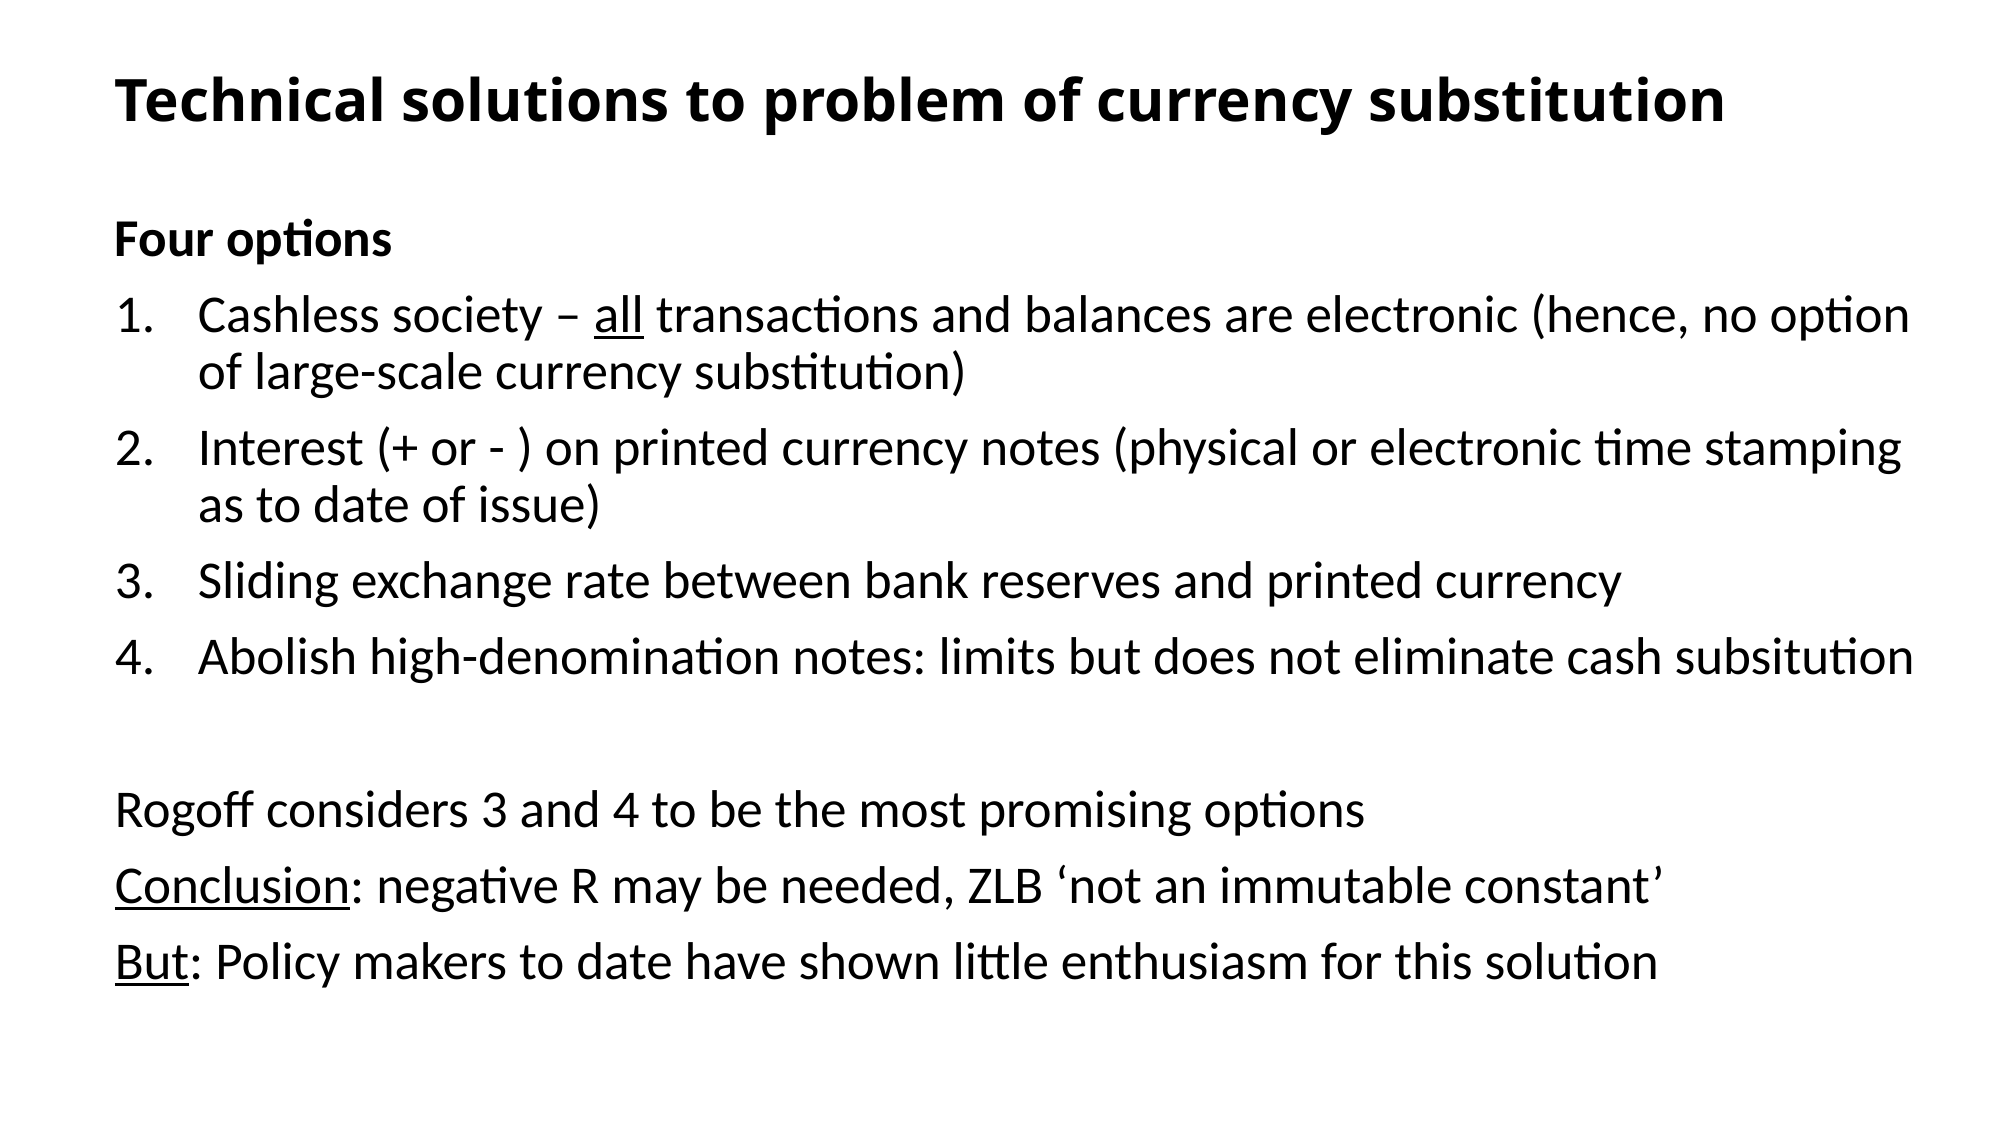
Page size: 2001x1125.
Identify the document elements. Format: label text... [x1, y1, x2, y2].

list Four options Cashless society – all transactions and balances are electronic (hence, no option of large-scale currency substitution) Interest (+ or - ) on printed currency notes (physical or electronic time stamping as to date of issue) Sliding exchange rate between bank reserves and printed currency Abolish high-denomination notes: limits but does not eliminate cash subsitution Rogoff considers 3 and 4 to be the most promising options Conclusion: negative R may be needed, ZLB ‘not an immutable constant’ But: Policy makers to date have shown little enthusiasm for this solution [99, 202, 1957, 1005]
title Technical solutions to problem of currency substitution [99, 45, 1900, 161]
